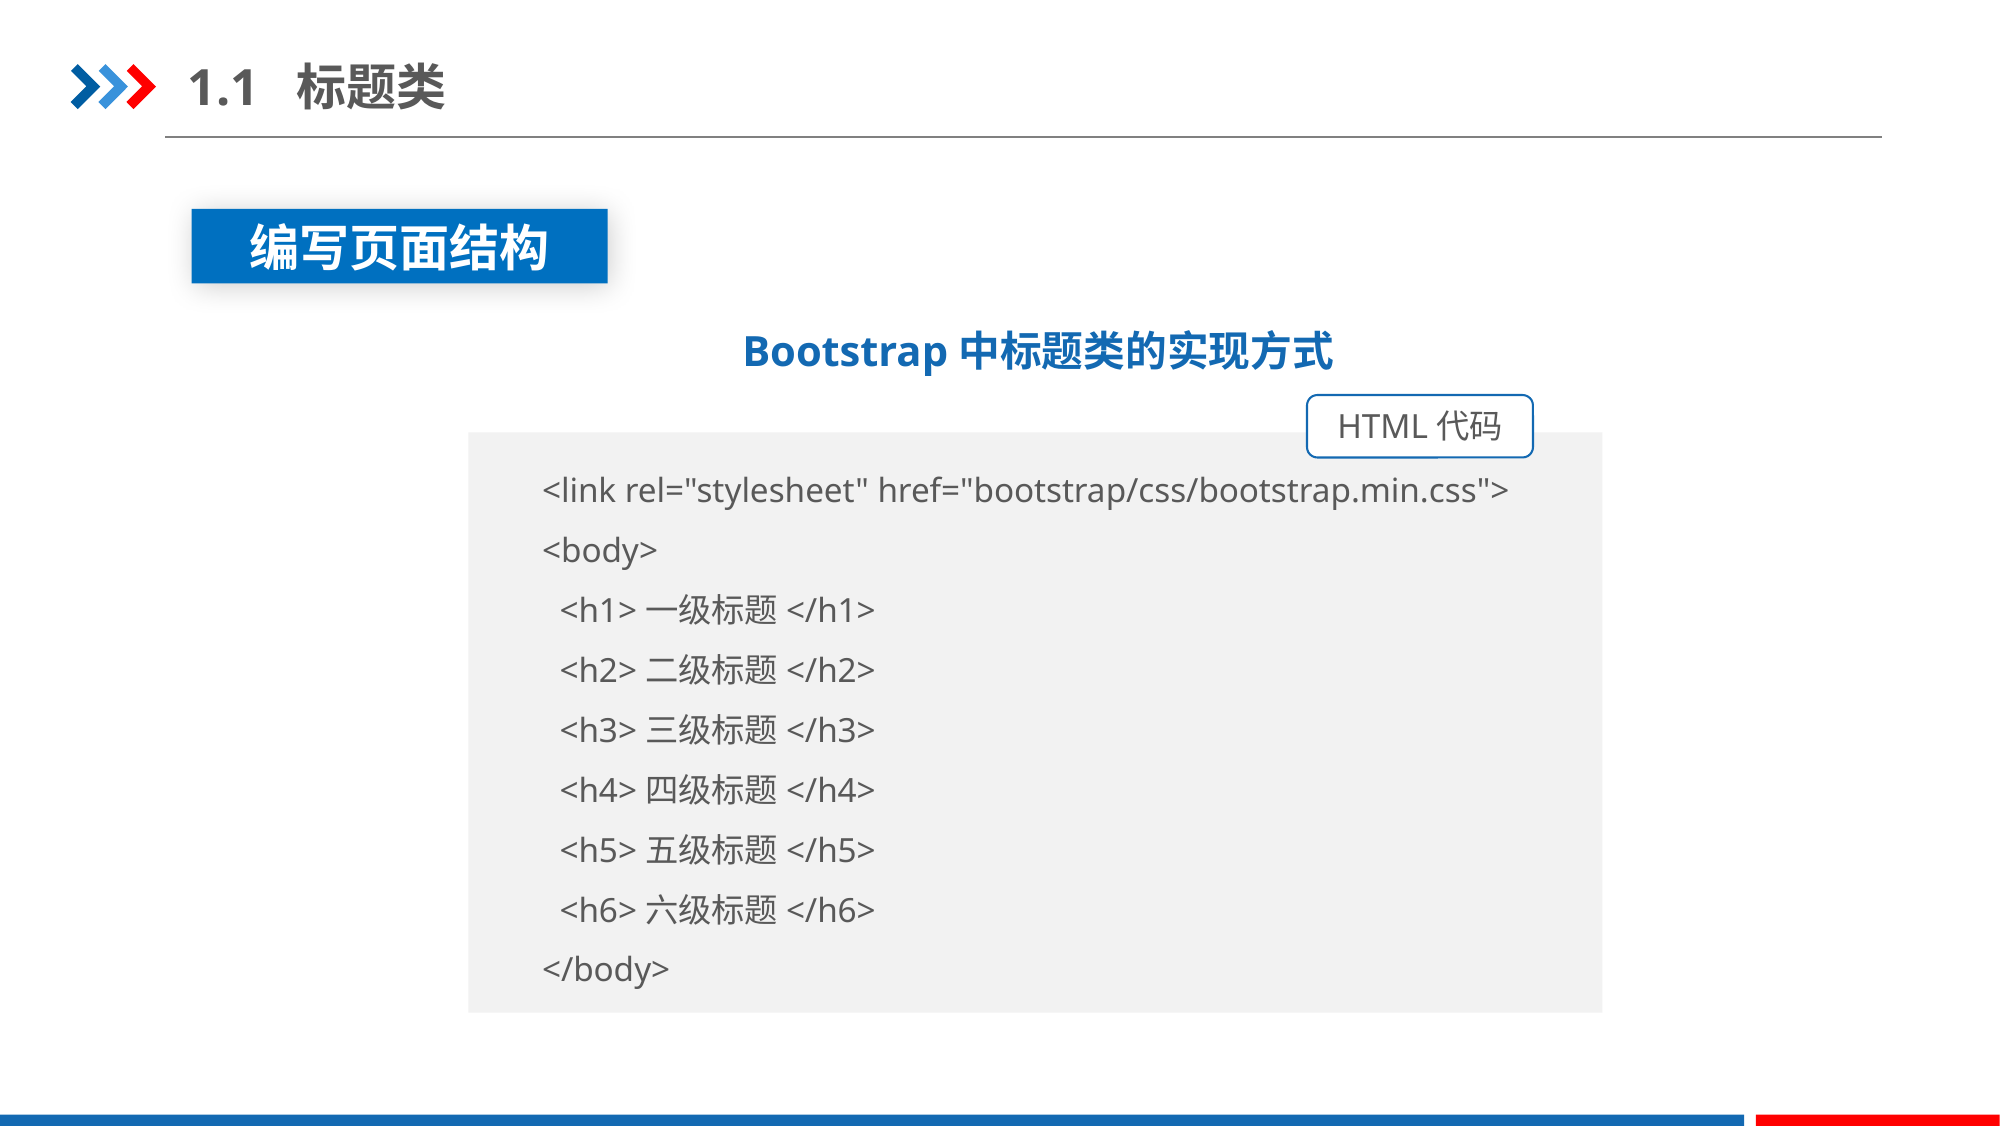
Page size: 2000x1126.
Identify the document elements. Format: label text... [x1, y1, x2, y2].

text_box Bootstrap中标题类的实现方式 [631, 292, 1446, 382]
text_box 编写页面结构 [191, 208, 608, 284]
text_box HTML代码 [1307, 395, 1534, 458]
text_box 1.1 标题类 [187, 43, 827, 127]
text_box [466, 430, 1604, 1015]
text_box <link rel="stylesheet" href="bootstrap/css/bootstrap.min.css"> <body> <h1>一级标题</h1> <h2>二级标题</h2> <h3>三级标题</h3> <h4>四级标题</h4> <h5>五级标题</h5> <h6>六级标题</h6> </body> [527, 442, 1597, 996]
